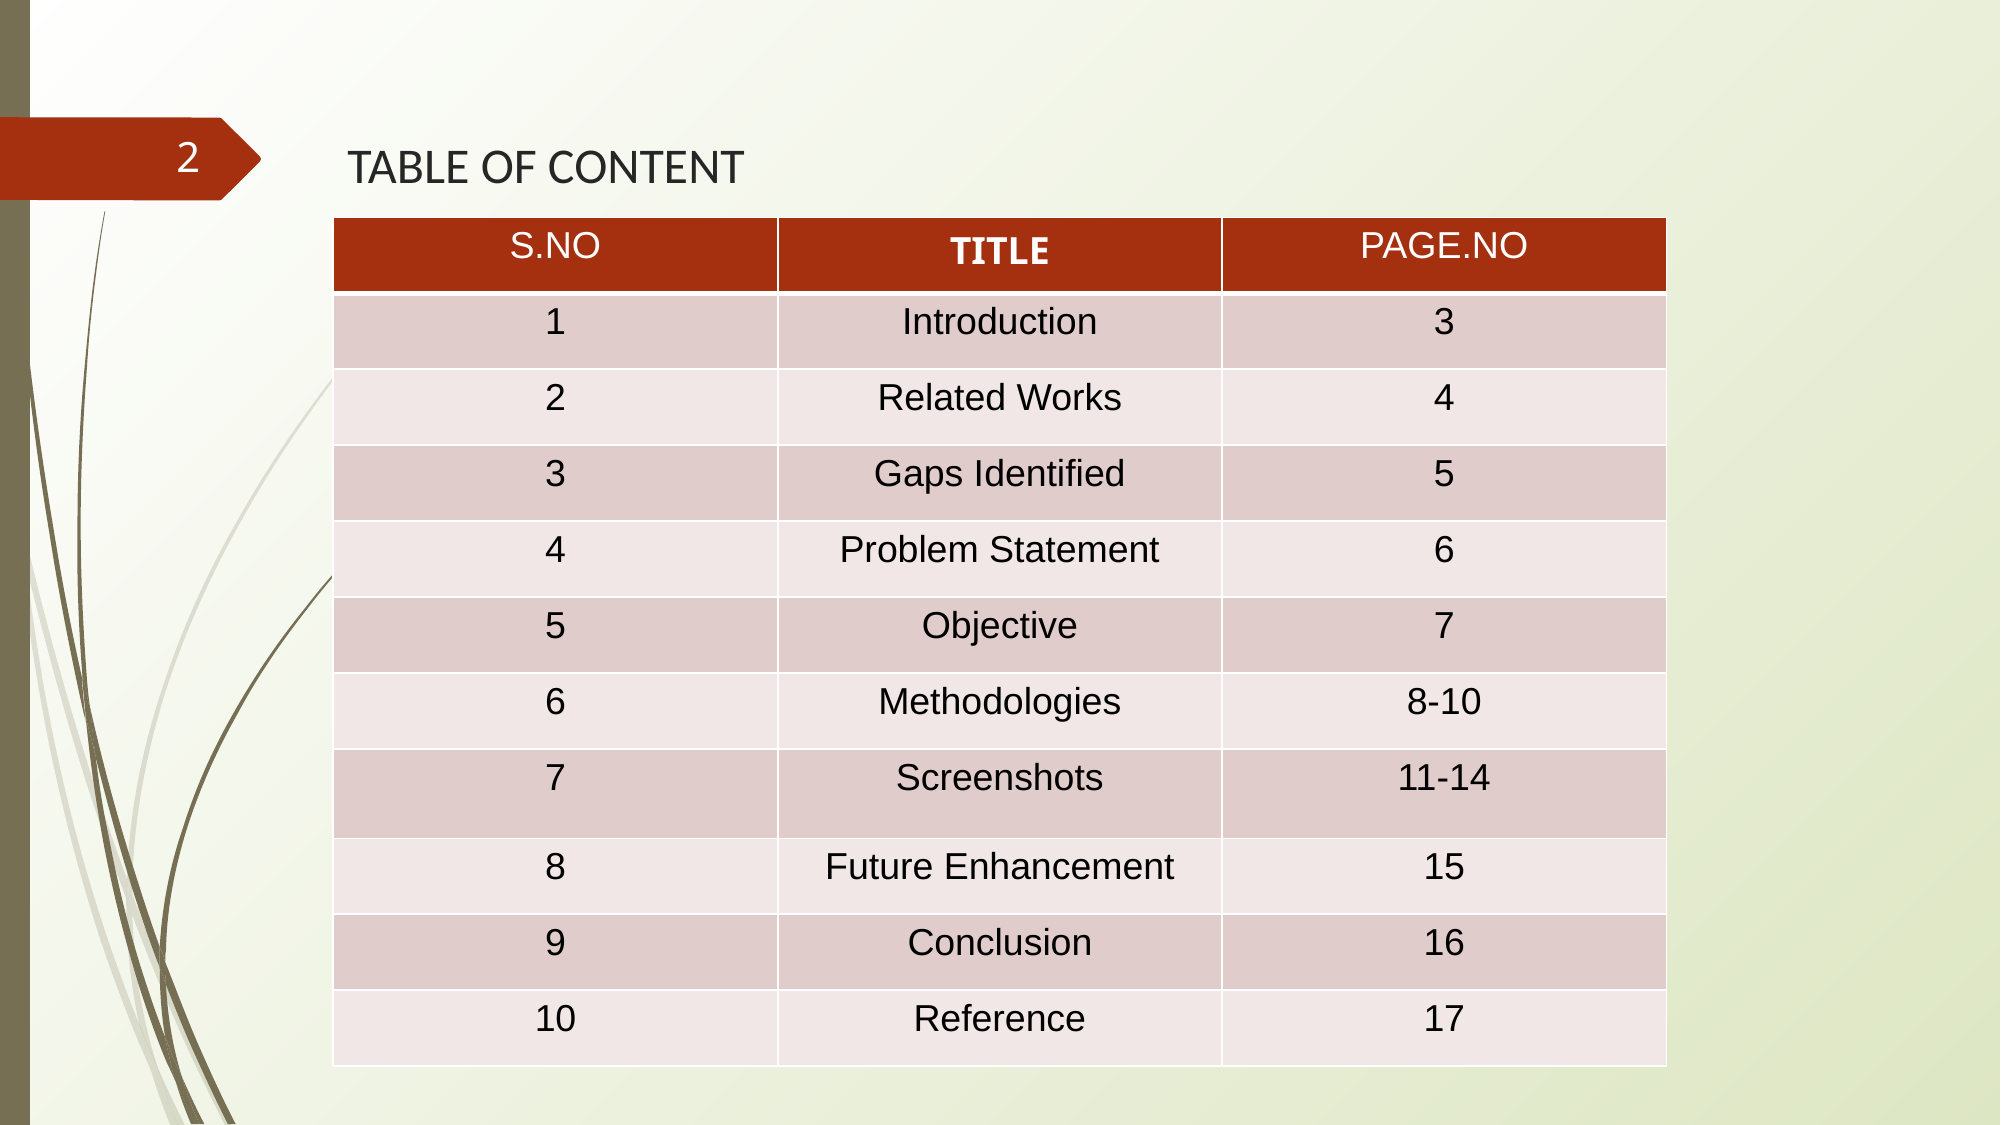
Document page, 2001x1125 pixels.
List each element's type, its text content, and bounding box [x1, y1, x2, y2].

table_cell 7 [1223, 598, 1666, 672]
table_header S.NO [334, 218, 777, 291]
table_cell 3 [334, 446, 777, 520]
table_cell 5 [334, 598, 777, 672]
table_cell 9 [334, 915, 777, 989]
table_cell Methodologies [779, 674, 1221, 748]
table_cell Conclusion [779, 915, 1221, 989]
table_header PAGE.NO [1223, 218, 1666, 291]
slide_number 2 [87, 129, 216, 190]
table_cell Related Works [779, 370, 1221, 444]
title TABLE OF CONTENT [332, 125, 1795, 336]
table_cell 4 [334, 522, 777, 596]
table_cell 1 [334, 296, 777, 368]
table_cell Objective [779, 598, 1221, 672]
table_cell 11-14 [1223, 750, 1666, 838]
table_cell Reference [779, 991, 1221, 1065]
table_cell Gaps Identified [779, 446, 1221, 520]
table_cell 6 [1223, 522, 1666, 596]
table_cell 8 [334, 839, 777, 913]
table_cell 7 [334, 750, 777, 838]
table_cell 17 [1223, 991, 1666, 1065]
table_cell 3 [1223, 296, 1666, 368]
table_cell 6 [334, 674, 777, 748]
table_cell 15 [1223, 839, 1666, 913]
table_cell Future Enhancement [779, 839, 1221, 913]
table_header TITLE [779, 218, 1221, 291]
table_cell 10 [334, 991, 777, 1065]
table_cell 2 [334, 370, 777, 444]
table_cell 8-10 [1223, 674, 1666, 748]
table_cell 16 [1223, 915, 1666, 989]
table_cell 5 [1223, 446, 1666, 520]
table_cell Introduction [779, 296, 1221, 368]
table_cell 4 [1223, 370, 1666, 444]
table_cell Problem Statement [779, 522, 1221, 596]
table_cell Screenshots [779, 750, 1221, 838]
